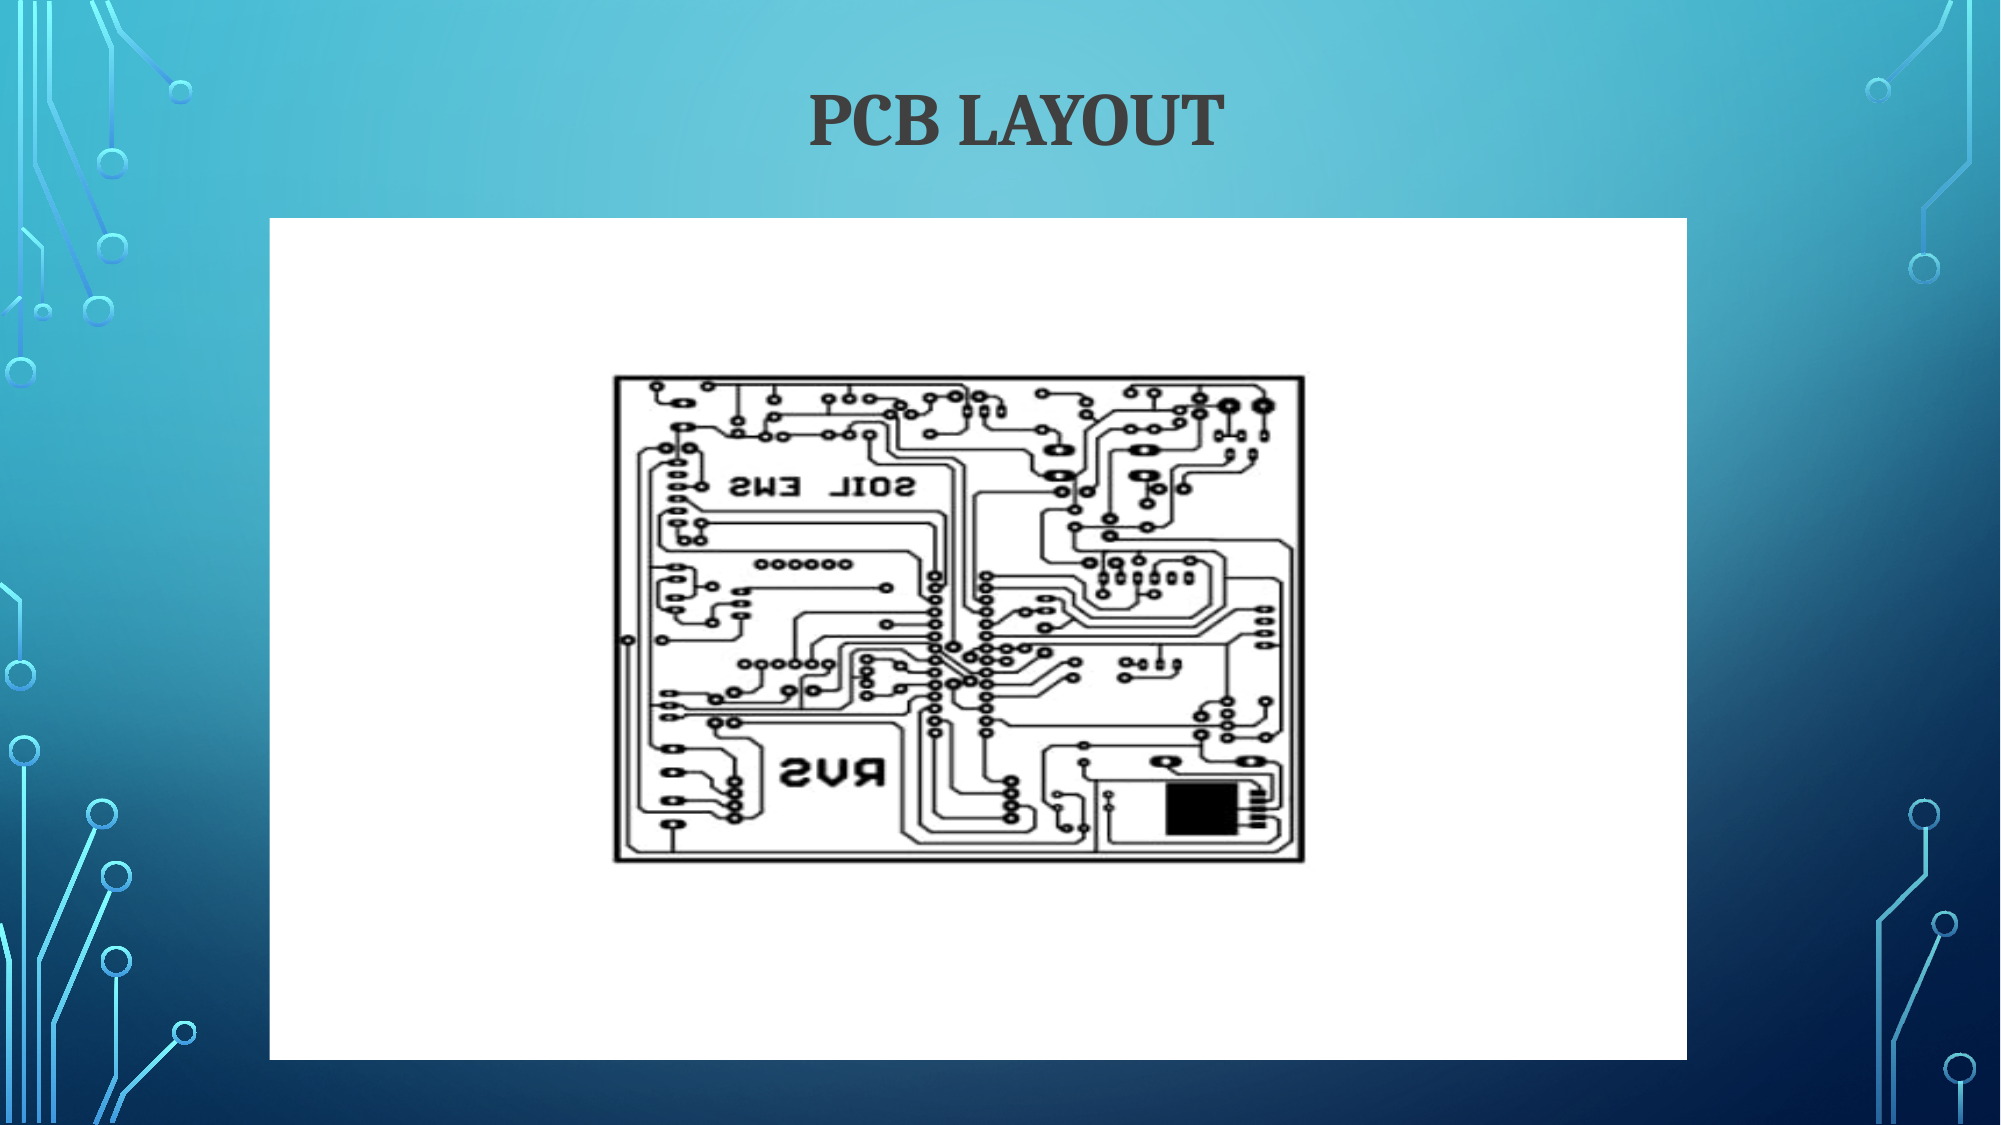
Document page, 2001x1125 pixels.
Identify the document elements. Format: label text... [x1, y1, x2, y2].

title PCB LAYOUT [204, 0, 1830, 243]
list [269, 218, 1688, 1060]
